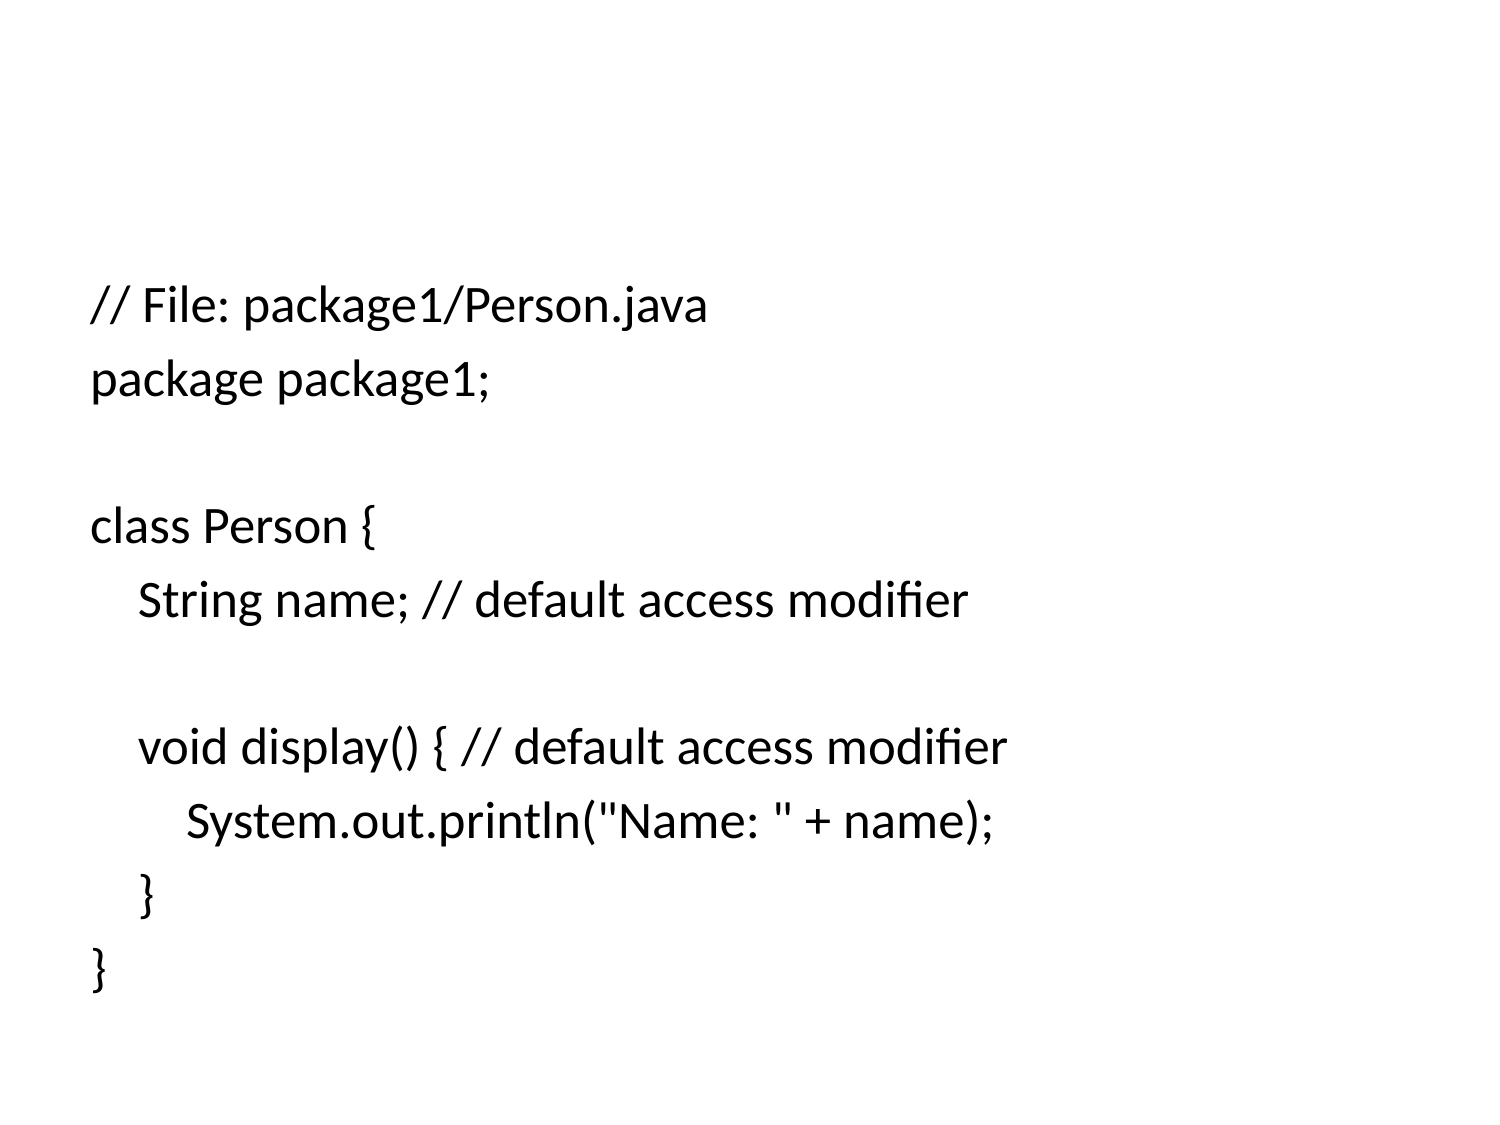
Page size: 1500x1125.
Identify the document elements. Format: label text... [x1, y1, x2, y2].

list // File: package1/Person.java package package1; class Person { String name; // default access modifier void display() { // default access modifier System.out.println("Name: " + name); } } [75, 262, 1425, 1005]
